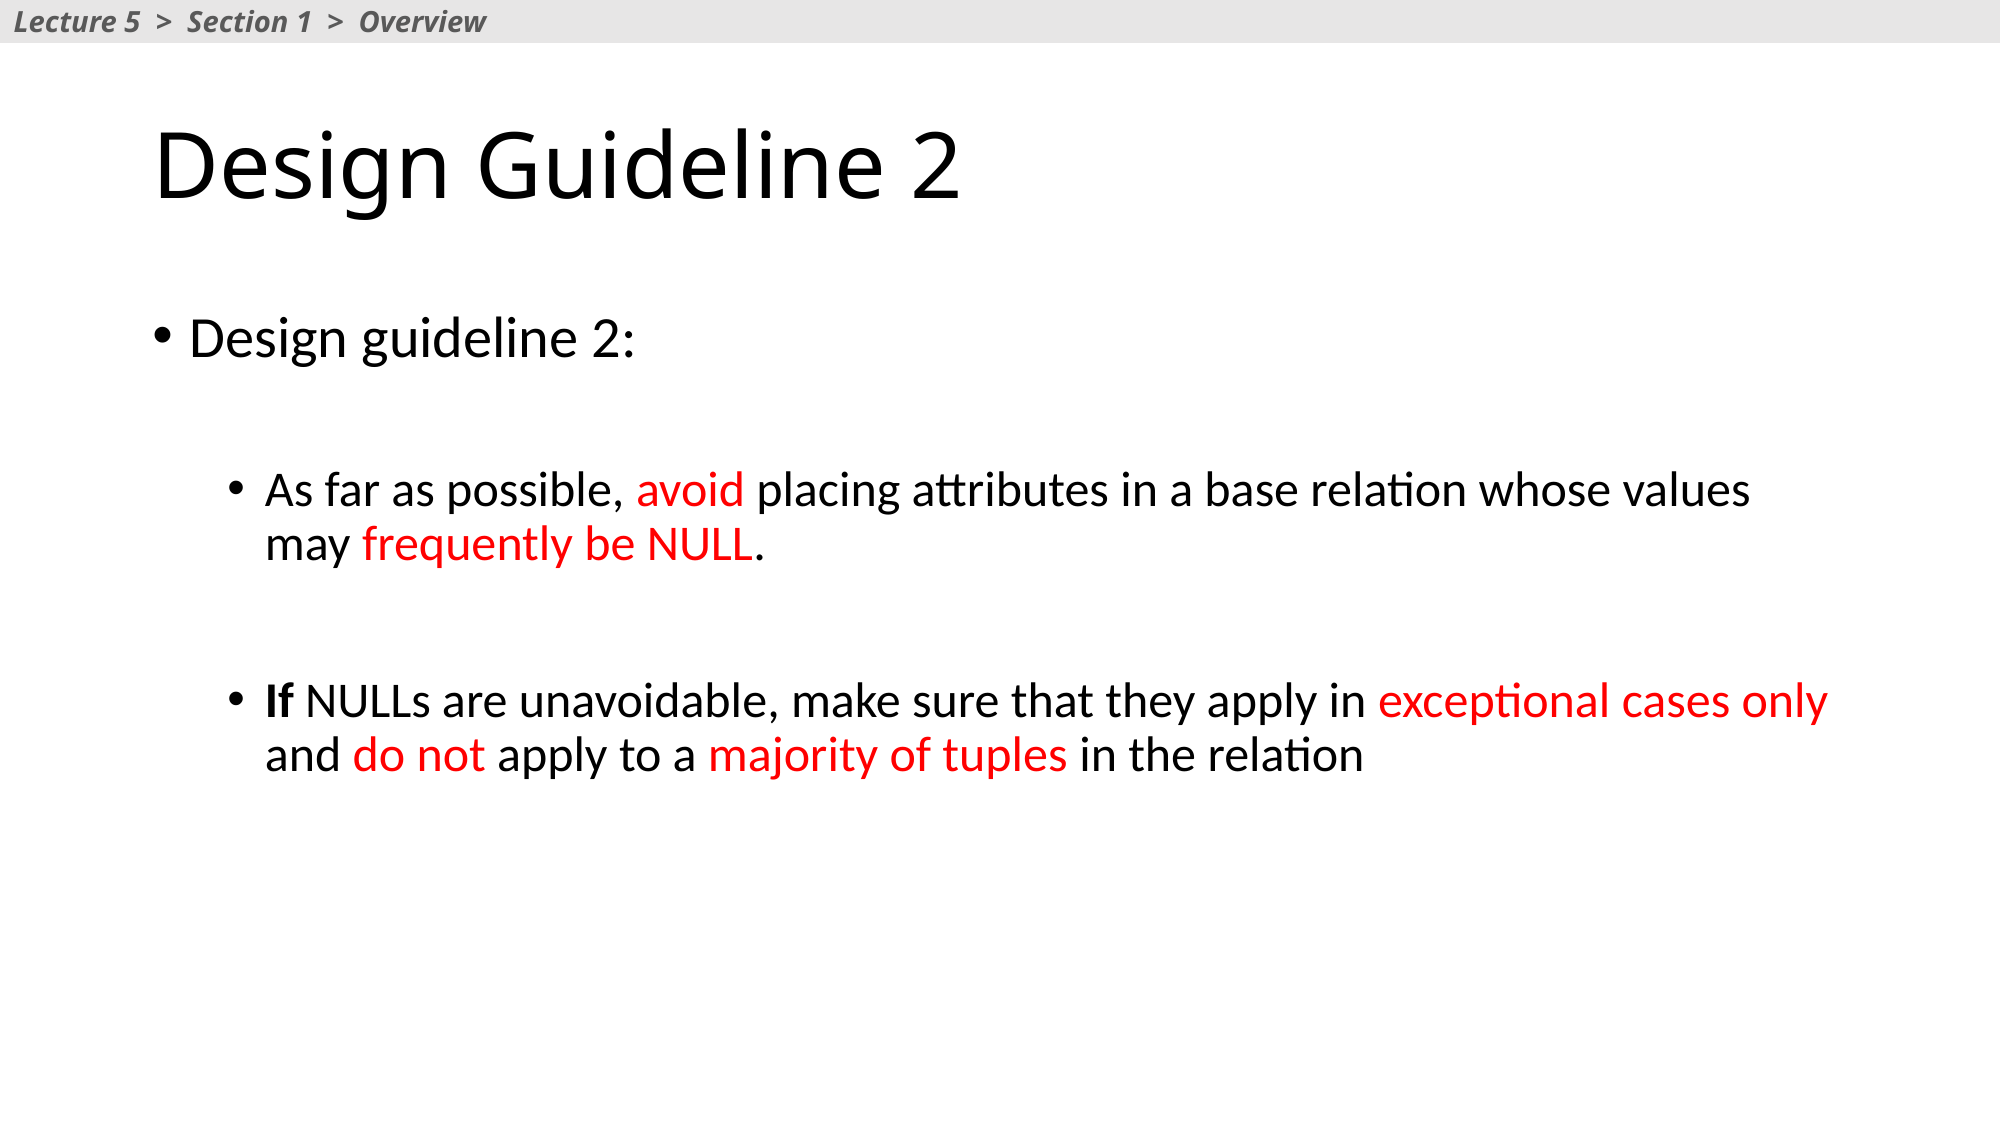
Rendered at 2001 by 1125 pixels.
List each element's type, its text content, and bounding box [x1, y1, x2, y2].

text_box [0, 0, 2000, 47]
title Design Guideline 2 [137, 59, 1863, 278]
list Design guideline 2: As far as possible, avoid placing attributes in a base relation whose values may frequently be NULL. If NULLs are unavoidable, make sure that they apply in exceptional cases only and do not apply to a majority of tuples in the relation [137, 299, 1863, 1014]
